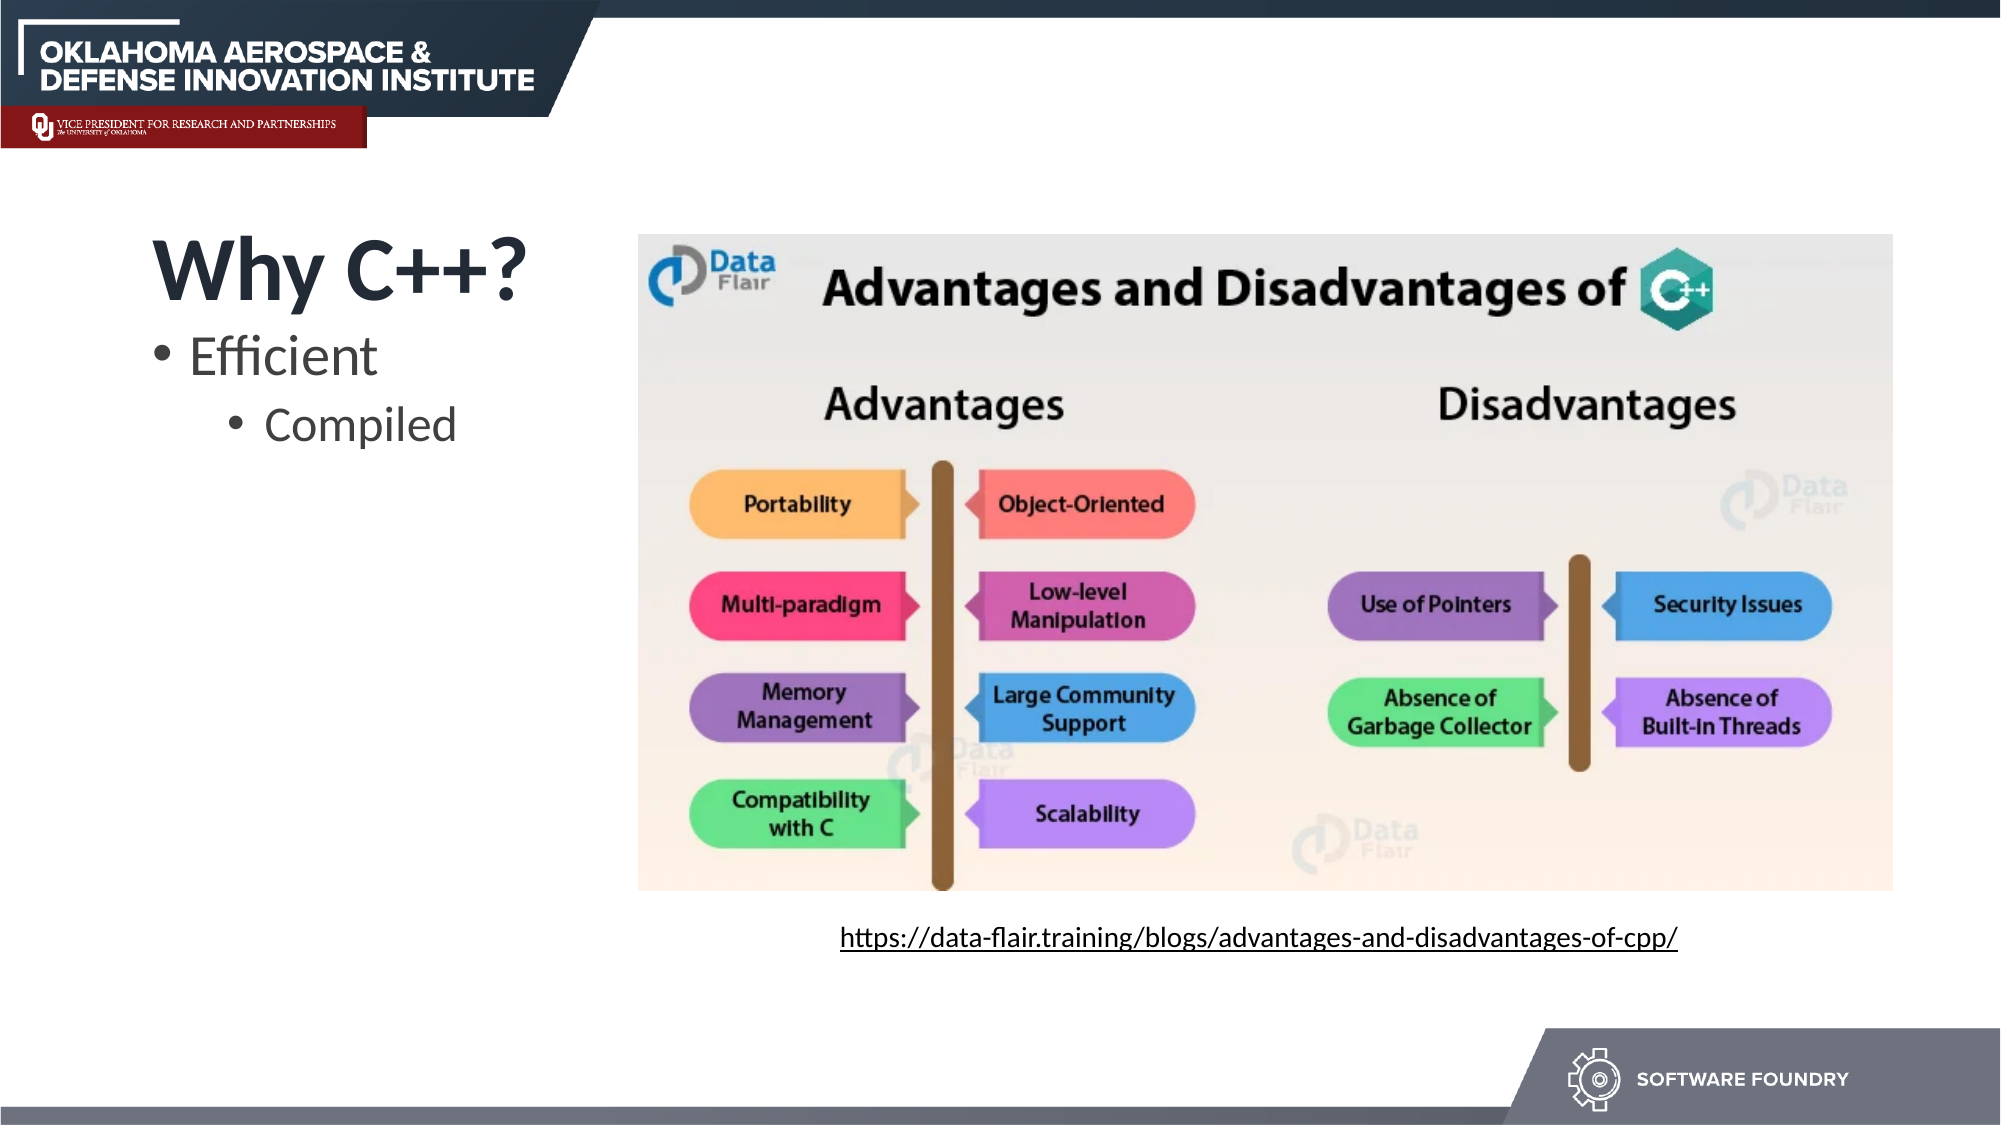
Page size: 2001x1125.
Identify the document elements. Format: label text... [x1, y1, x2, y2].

text_box https://data-flair.training/blogs/advantages-and-disadvantages-of-cpp/ [825, 911, 1705, 961]
picture [0, 0, 2001, 1125]
title Why C++? [137, 213, 1863, 315]
text_box Efficient Compiled [137, 317, 498, 466]
